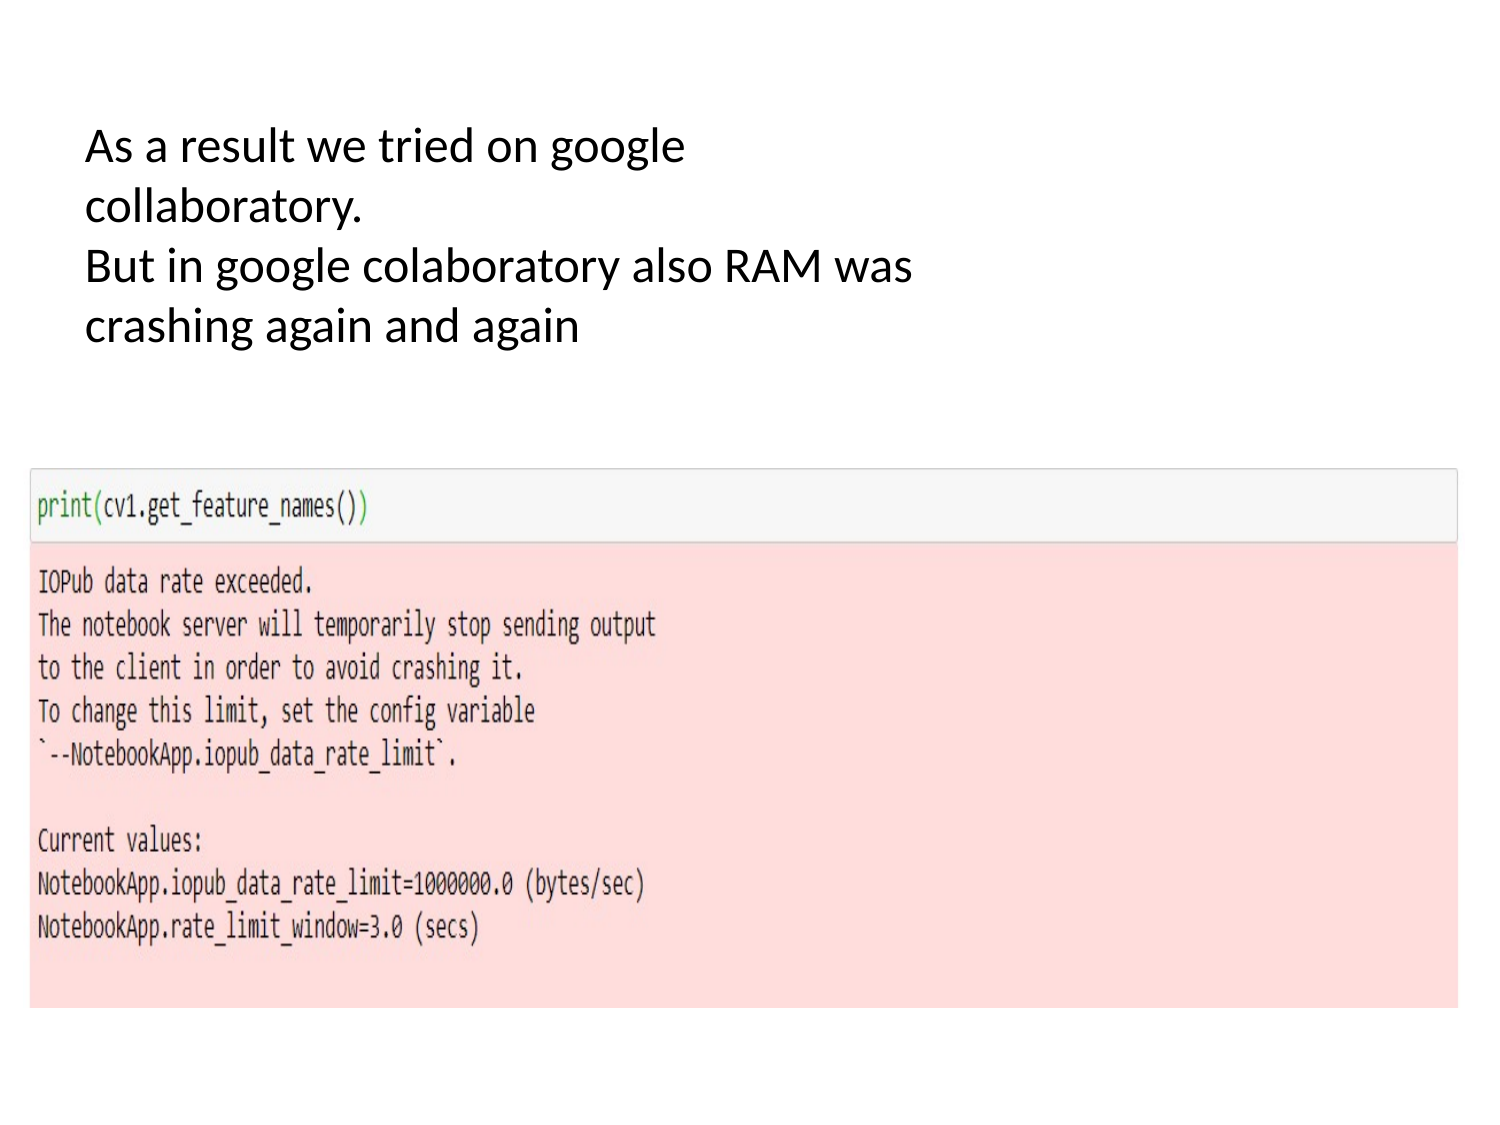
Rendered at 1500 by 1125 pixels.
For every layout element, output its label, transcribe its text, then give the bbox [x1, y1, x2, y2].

text_box As a result we tried on google collaboratory. But in google colaboratory also RAM was crashing again and again [70, 105, 950, 361]
picture [23, 468, 1466, 1008]
